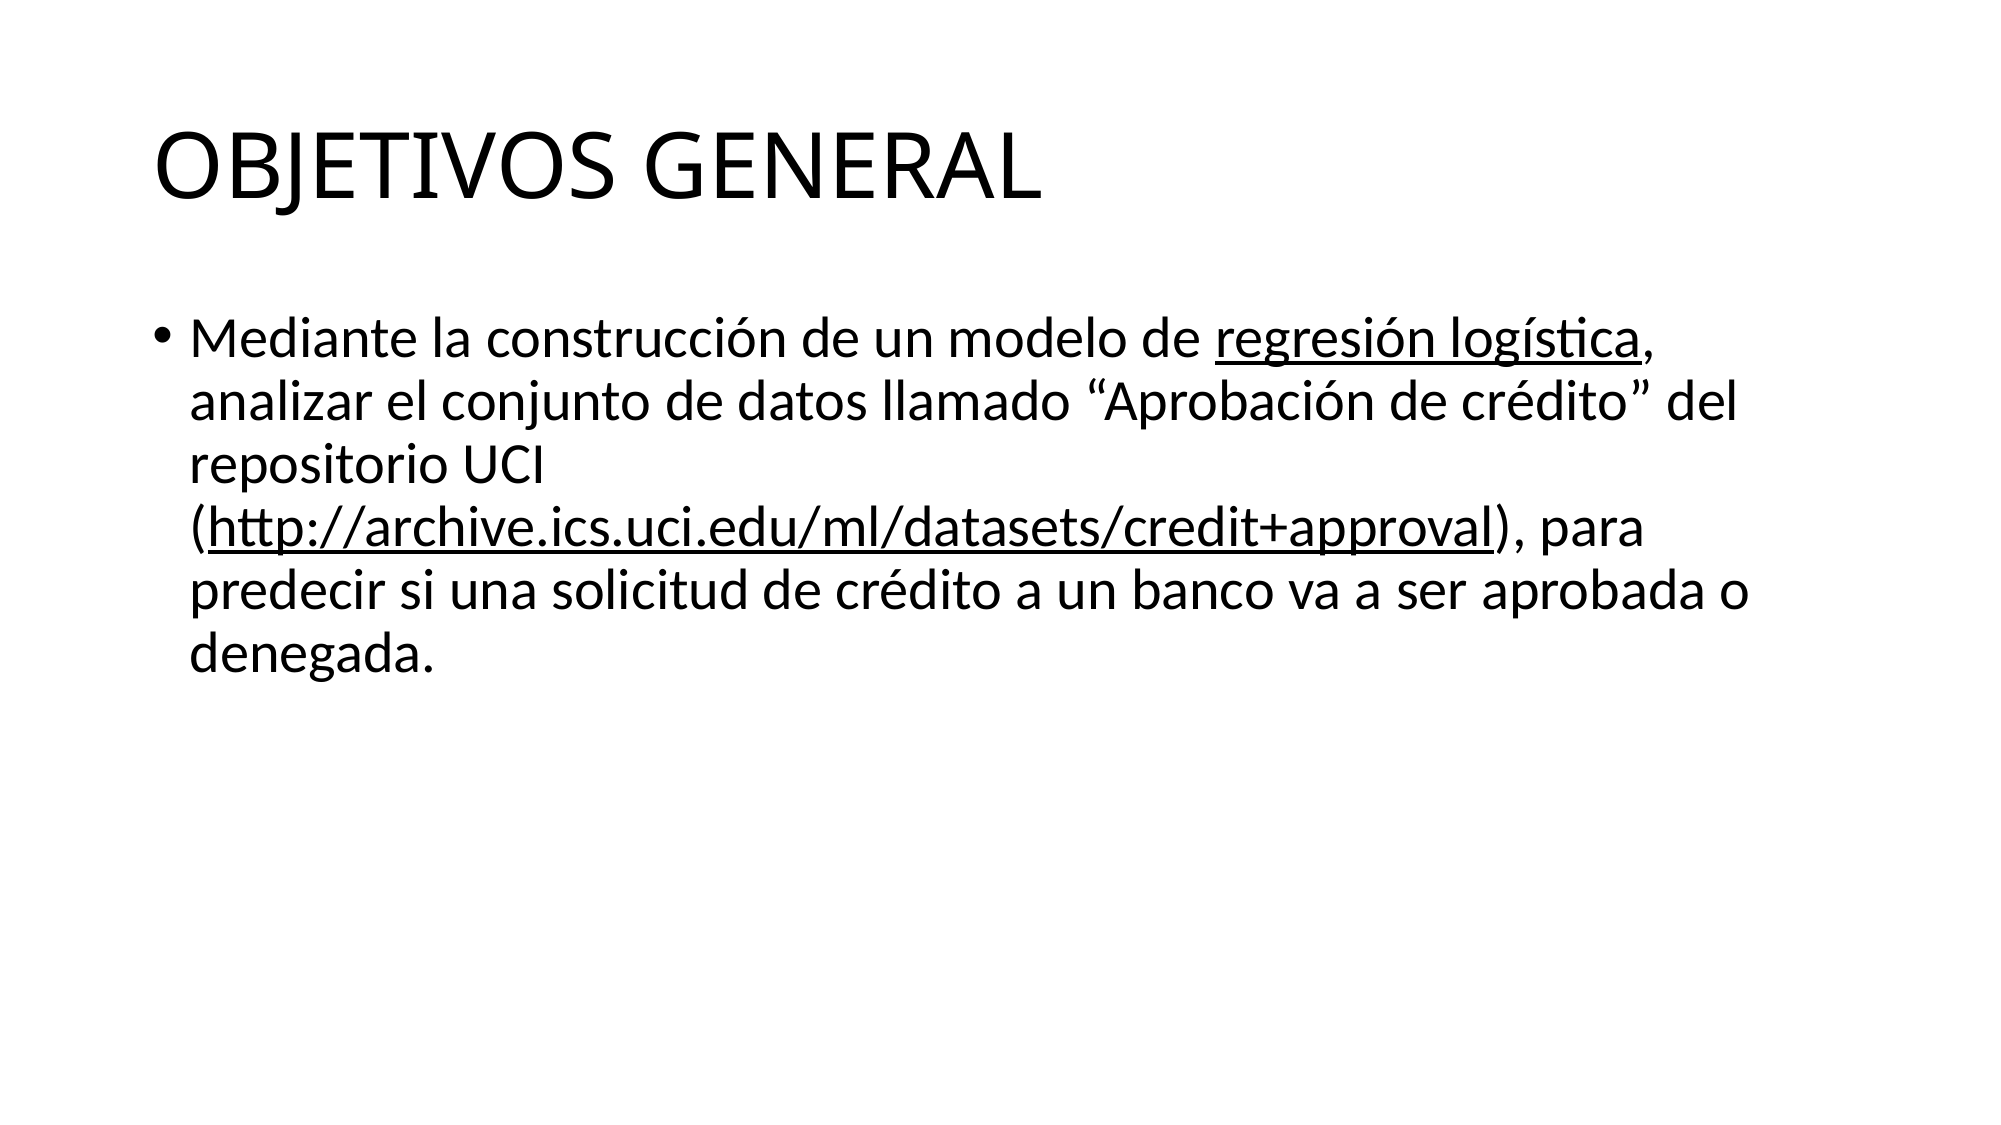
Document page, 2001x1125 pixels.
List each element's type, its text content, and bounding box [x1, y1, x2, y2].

list Mediante la construcción de un modelo de regresión logística, analizar el conjunto de datos llamado “Aprobación de crédito” del repositorio UCI (http://archive.ics.uci.edu/ml/datasets/credit+approval), para predecir si una solicitud de crédito a un banco va a ser aprobada o denegada. [137, 299, 1863, 1014]
title OBJETIVOS GENERAL [137, 59, 1863, 278]
